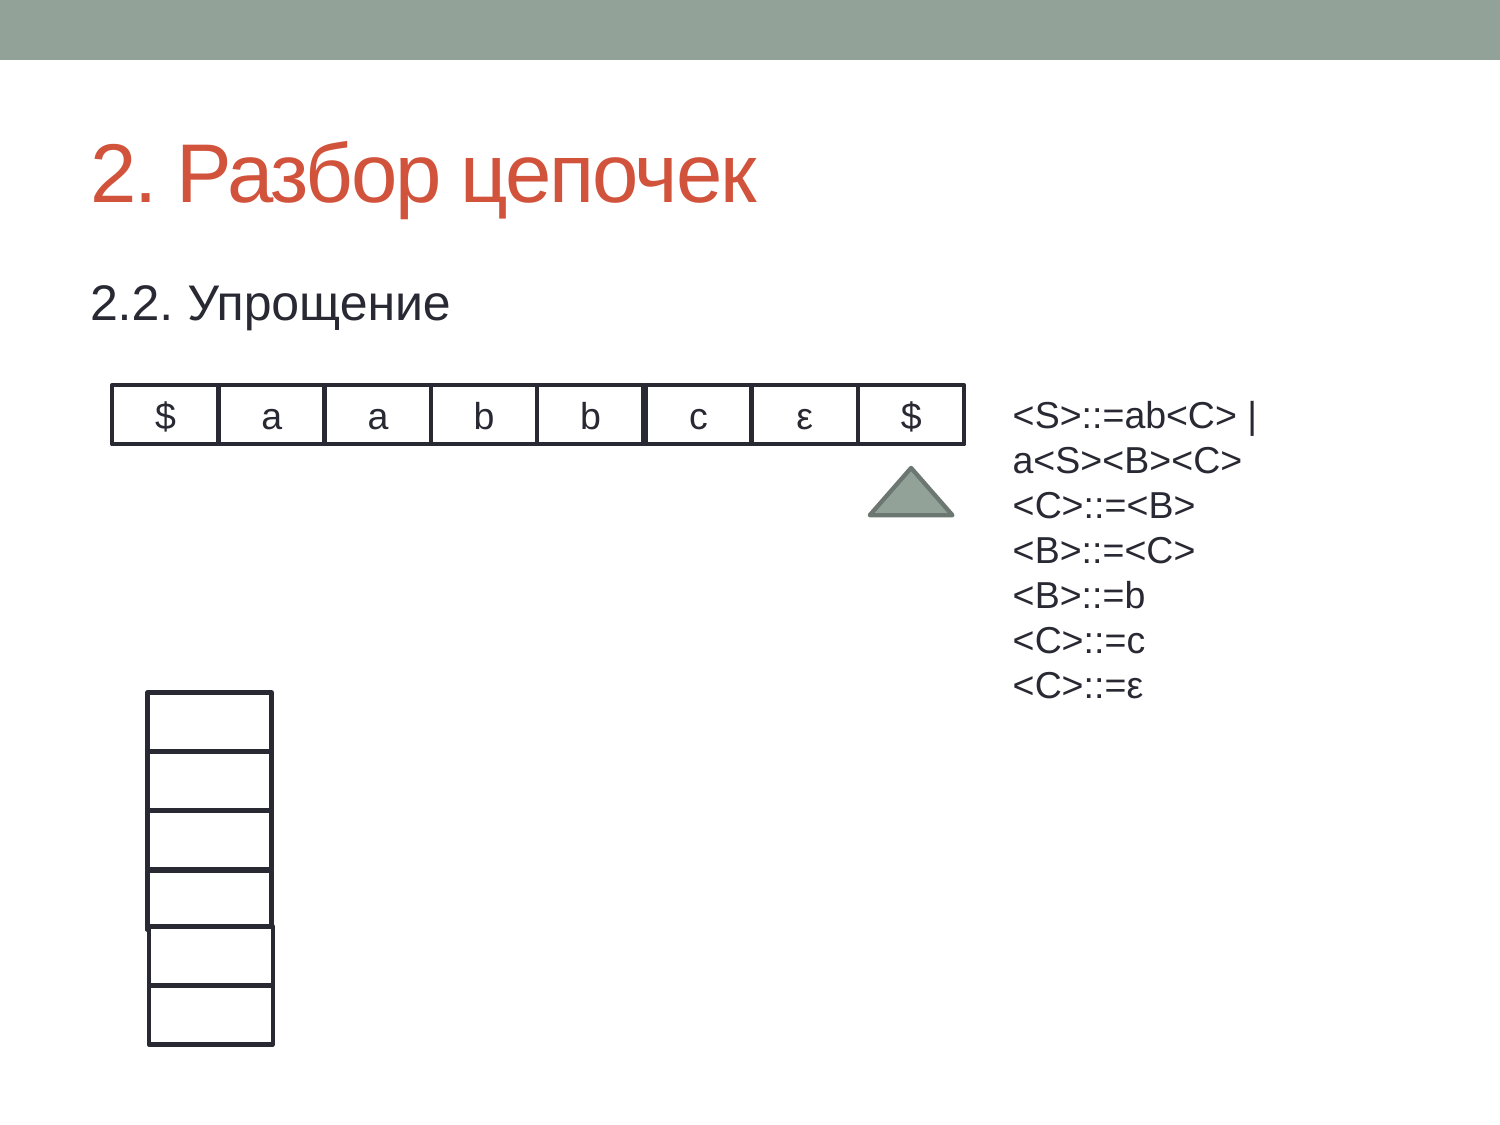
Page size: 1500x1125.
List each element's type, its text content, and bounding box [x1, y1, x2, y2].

text_box [145, 808, 274, 869]
text_box a [216, 383, 323, 446]
text_box [145, 869, 274, 932]
title 2. Разбор цепочек [75, 87, 1425, 250]
text_box [147, 924, 275, 983]
text_box $ [110, 383, 216, 446]
text_box <S>::=ab<C> | a<S><B><C> <C>::=<B> <B>::=<C> <B>::=b <C>::=c <C>::=ε [996, 360, 1483, 783]
text_box ε [749, 383, 856, 446]
text_box b [429, 383, 535, 446]
text_box [145, 749, 274, 808]
text_box $ [856, 383, 966, 446]
text_box a [323, 383, 429, 446]
text_box b [535, 383, 643, 446]
text_box [867, 465, 955, 518]
text_box [147, 983, 275, 1047]
text_box c [643, 383, 749, 446]
text_box [145, 690, 274, 749]
list 2.2. Упрощение [75, 262, 1425, 1063]
